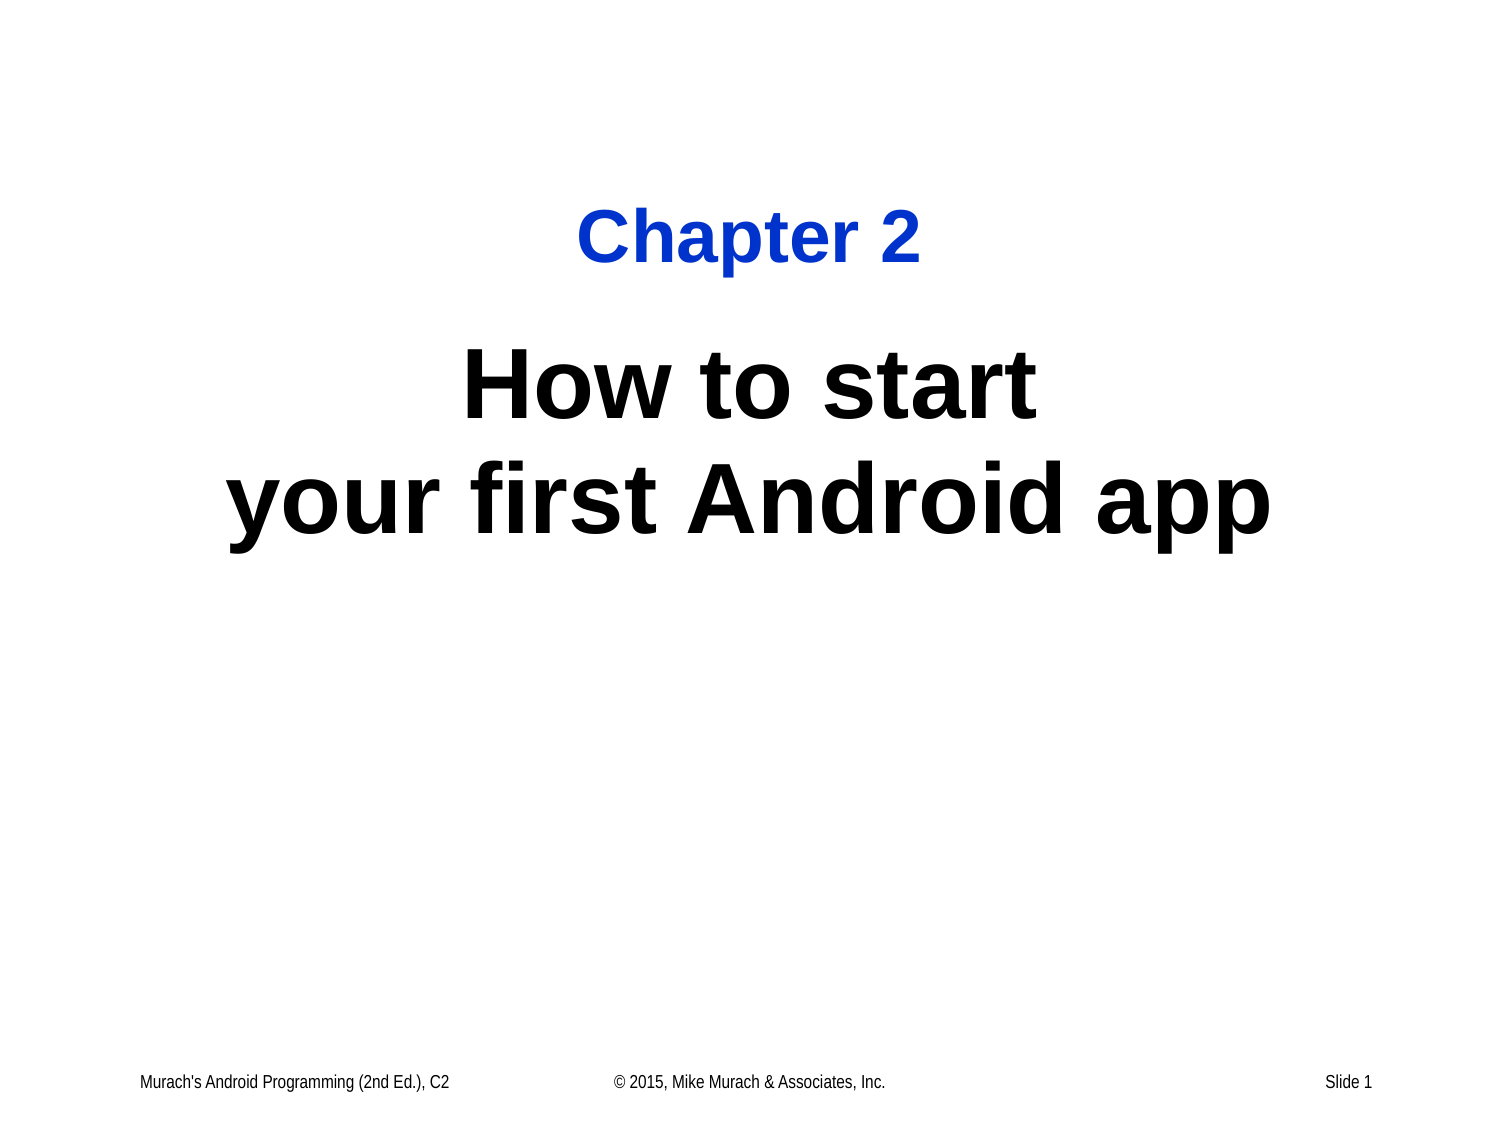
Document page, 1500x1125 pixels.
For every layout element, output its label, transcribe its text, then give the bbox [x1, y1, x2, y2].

title Chapter 2 [112, 187, 1388, 279]
footer © 2015, Mike Murach & Associates, Inc. [474, 1025, 1025, 1100]
slide_number Murach's Android Programming (2nd Ed.), C2 [125, 1025, 474, 1100]
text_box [149, 274, 1348, 568]
slide_number Slide 1 [1074, 1025, 1388, 1100]
